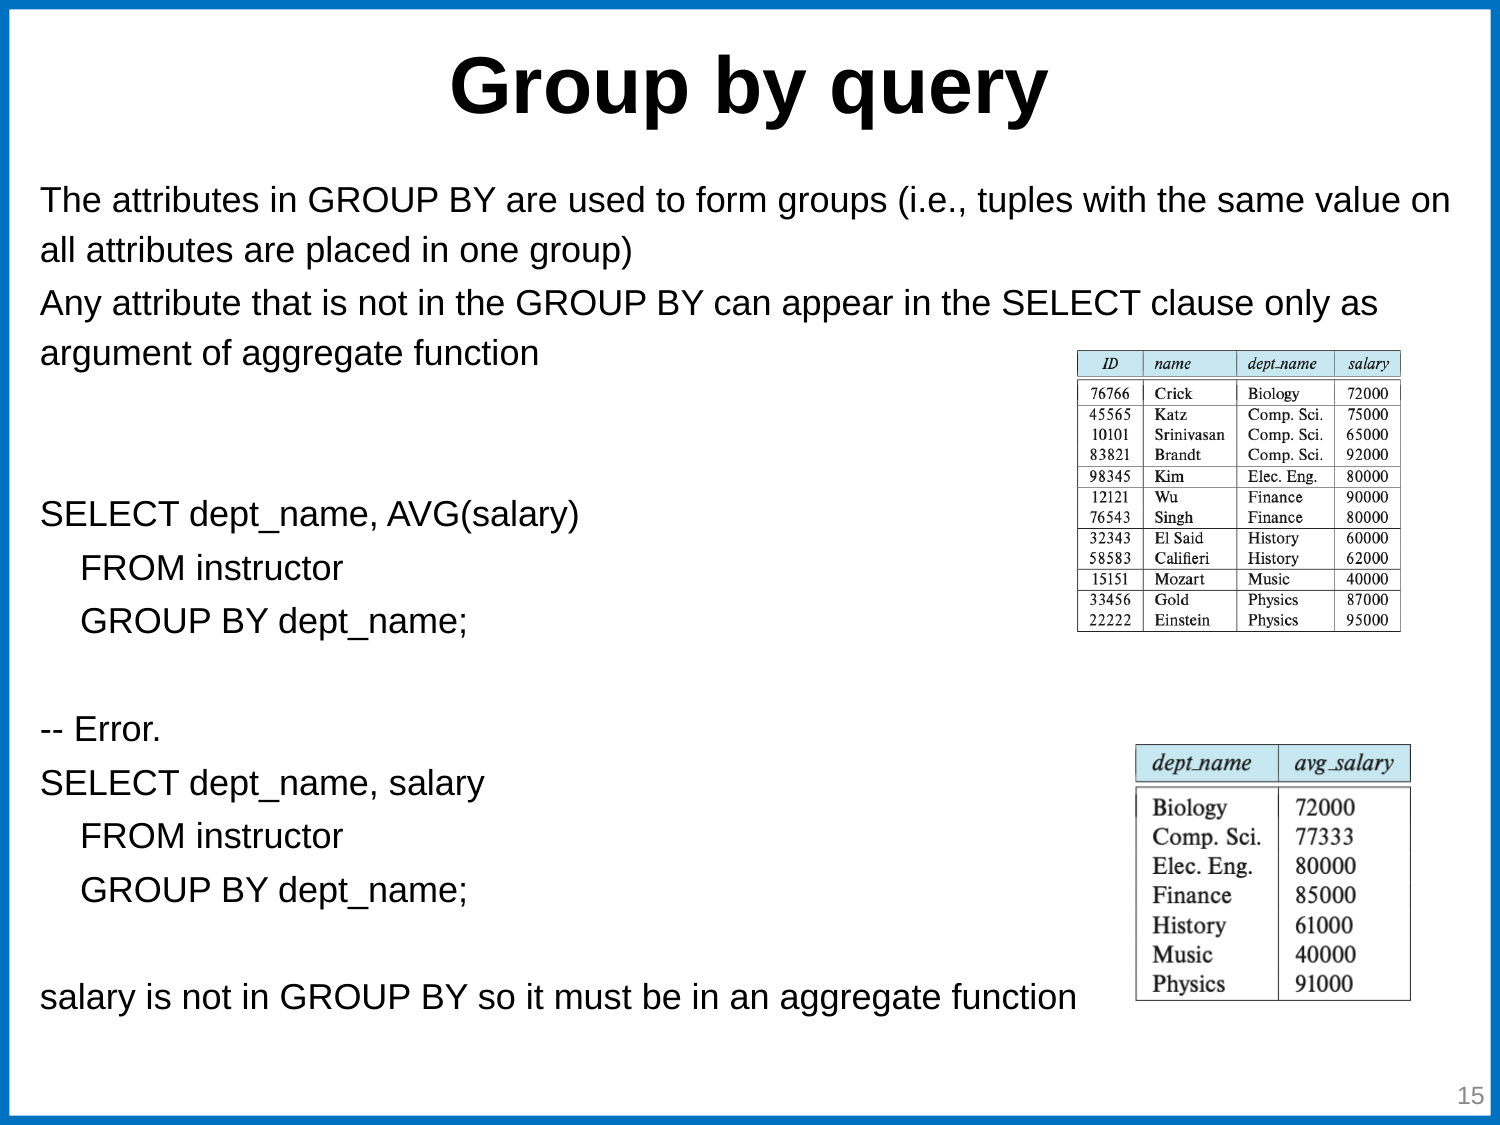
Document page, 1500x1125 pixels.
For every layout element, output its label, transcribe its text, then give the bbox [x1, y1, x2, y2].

picture [1062, 342, 1414, 639]
list The attributes in GROUP BY are used to form groups (i.e., tuples with the same value on all attributes are placed in one group) Any attribute that is not in the GROUP BY can appear in the SELECT clause only as argument of aggregate function SELECT dept_name, AVG(salary) FROM instructor GROUP BY dept_name; -- Error. SELECT dept_name, salary FROM instructor GROUP BY dept_name; salary is not in GROUP BY so it must be in an aggregate function [24, 162, 1475, 1025]
title Group by query [24, 24, 1475, 138]
slide_number ‹#› [1149, 1065, 1500, 1125]
picture [1121, 735, 1421, 1016]
